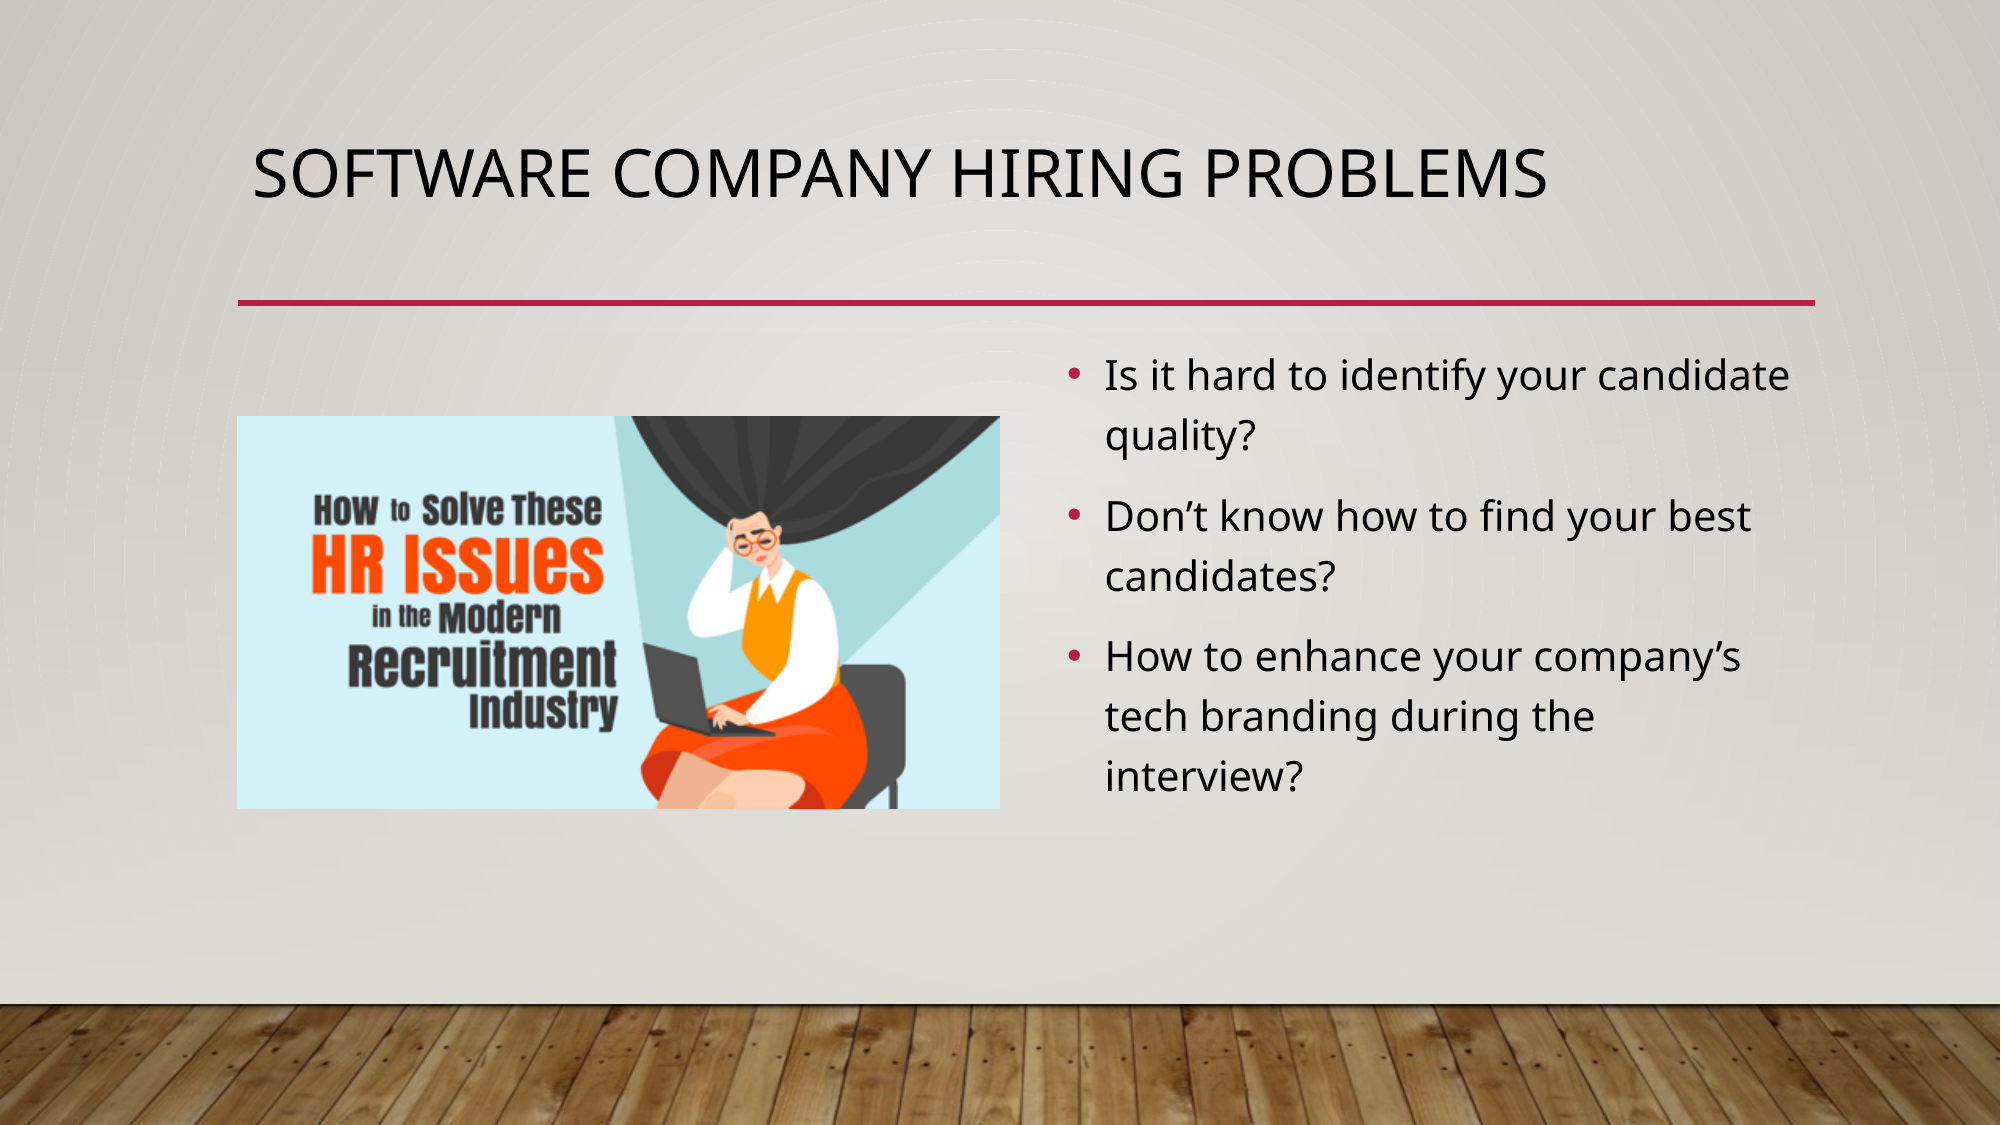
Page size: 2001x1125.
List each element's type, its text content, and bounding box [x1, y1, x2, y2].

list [237, 416, 1000, 809]
list Is it hard to identify your candidate quality? Don’t know how to find your best candidates? How to enhance your company’s tech branding during the interview? [1052, 330, 1815, 896]
picture [0, 1004, 2000, 1125]
title Software company hiring problems [237, 132, 1814, 306]
